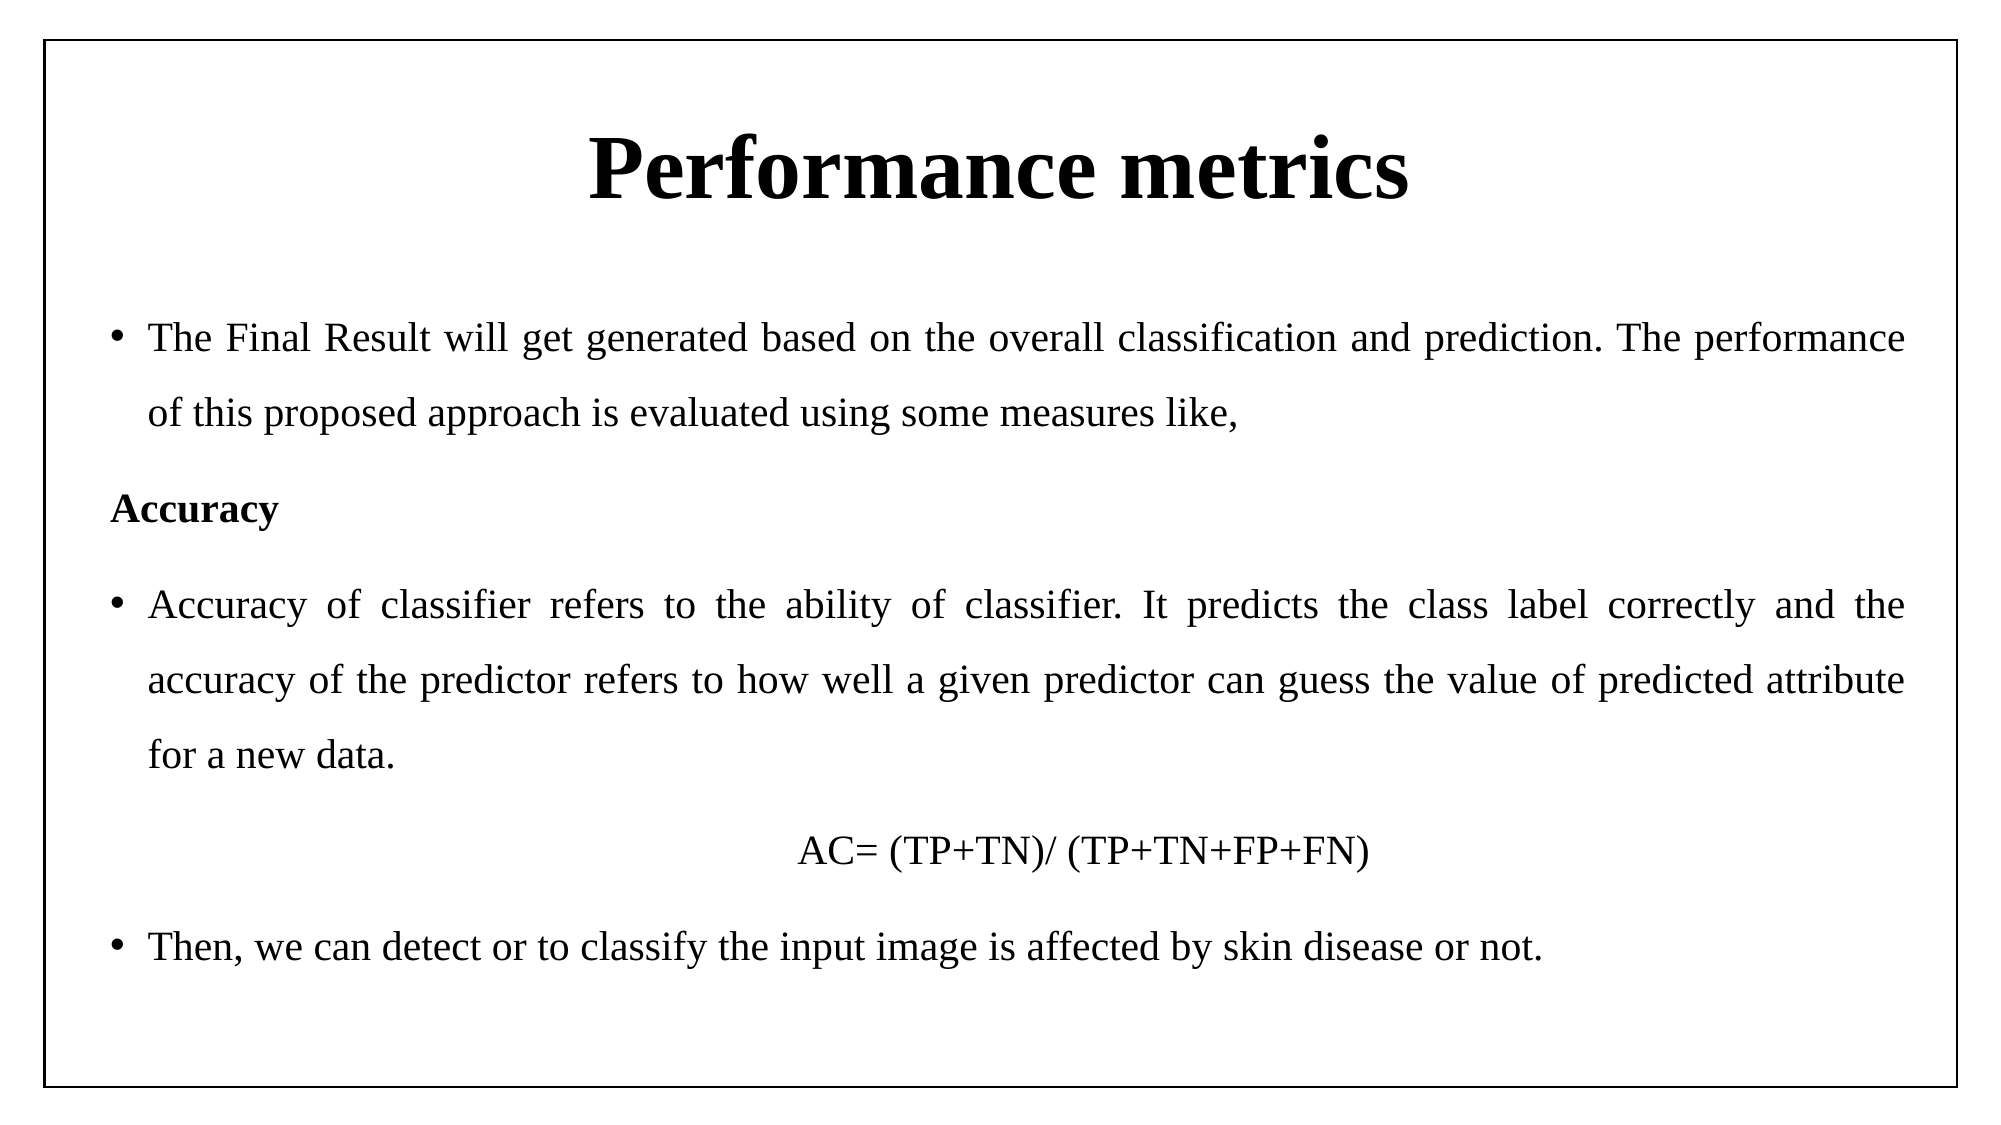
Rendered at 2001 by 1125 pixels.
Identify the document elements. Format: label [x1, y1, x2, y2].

text_box [43, 39, 1958, 1088]
